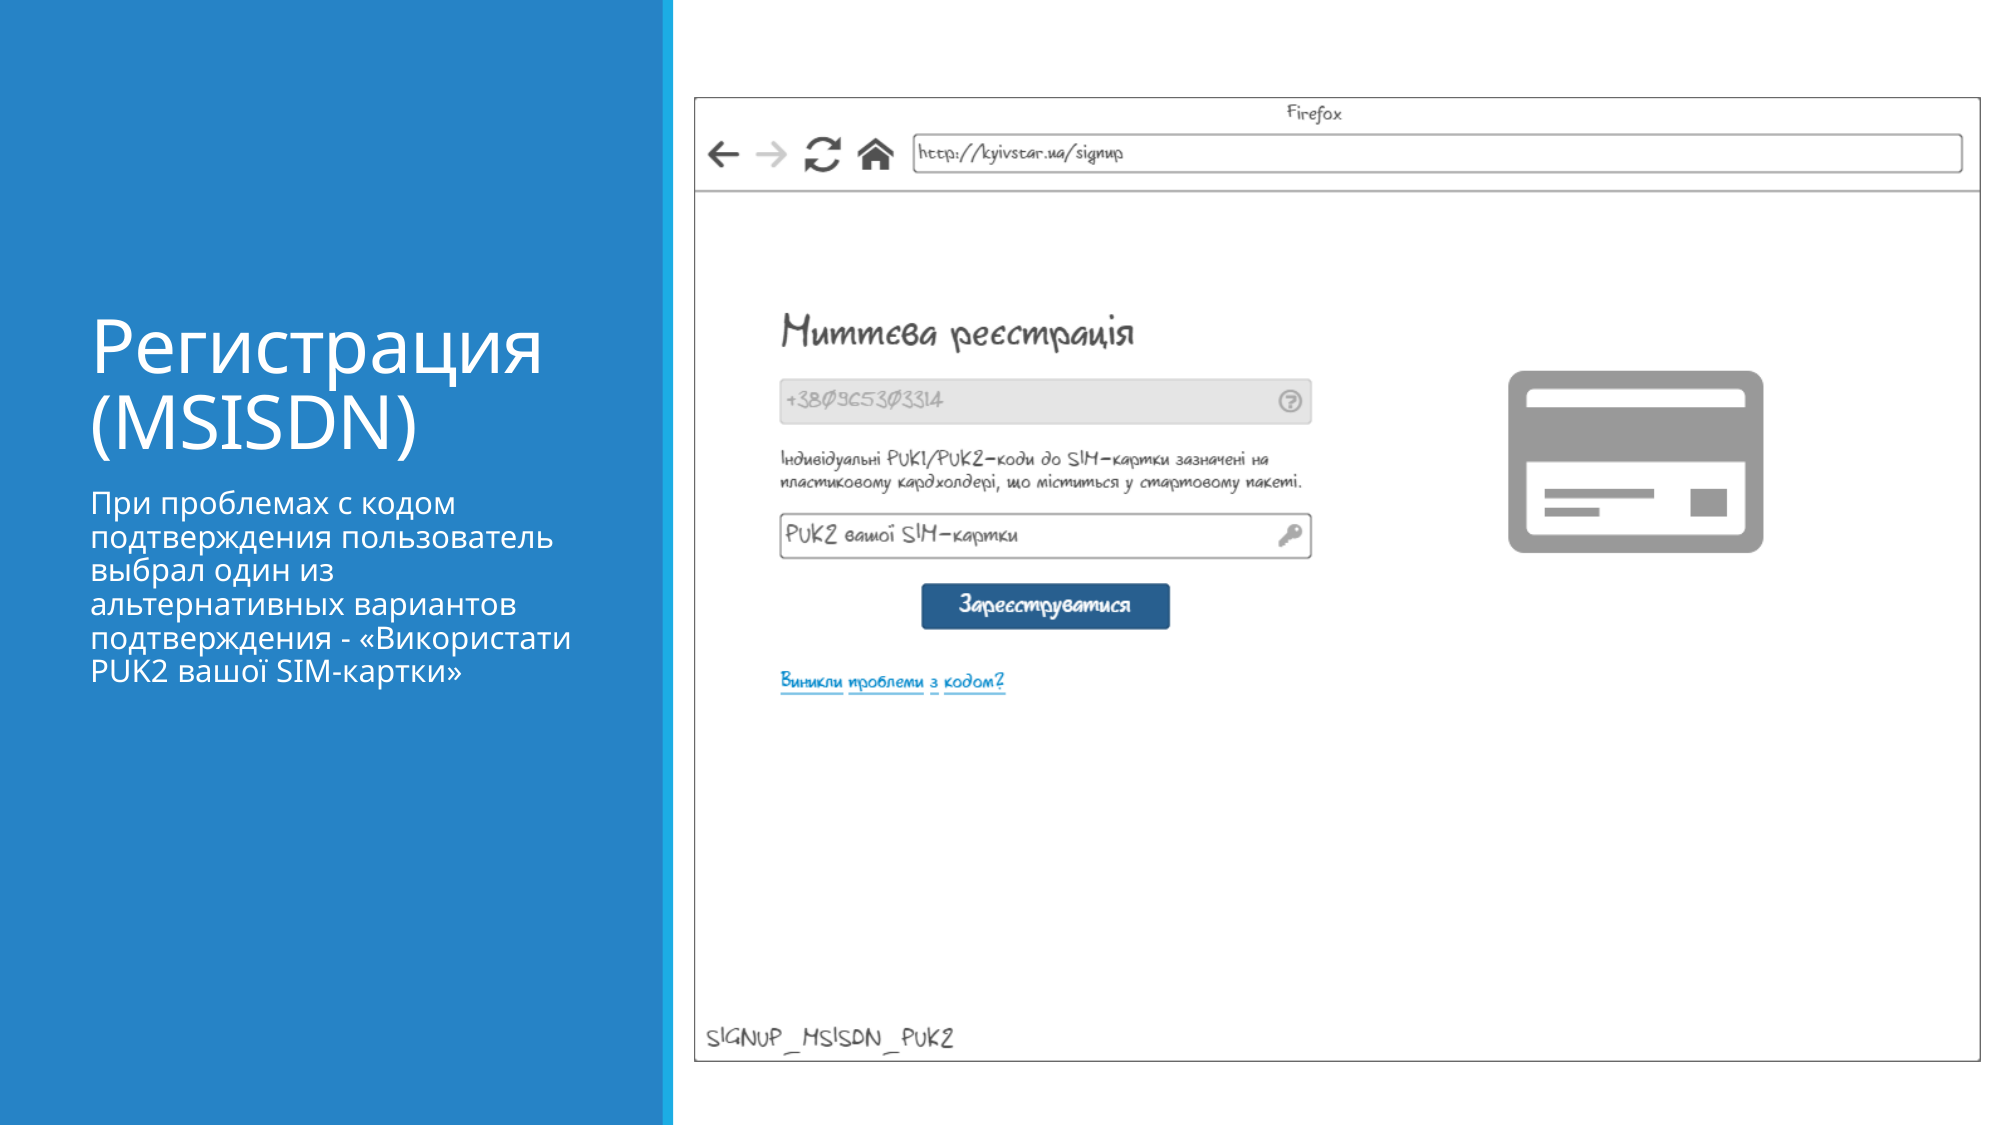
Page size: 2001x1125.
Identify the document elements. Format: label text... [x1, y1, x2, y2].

list При проблемах с кодом подтверждения пользователь выбрал один из альтернативных вариантов подтверждения - «Використати PUK2 вашої SIM-картки» [75, 479, 600, 1035]
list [694, 96, 1981, 1062]
title Регистрация (MSISDN) [75, 97, 600, 473]
